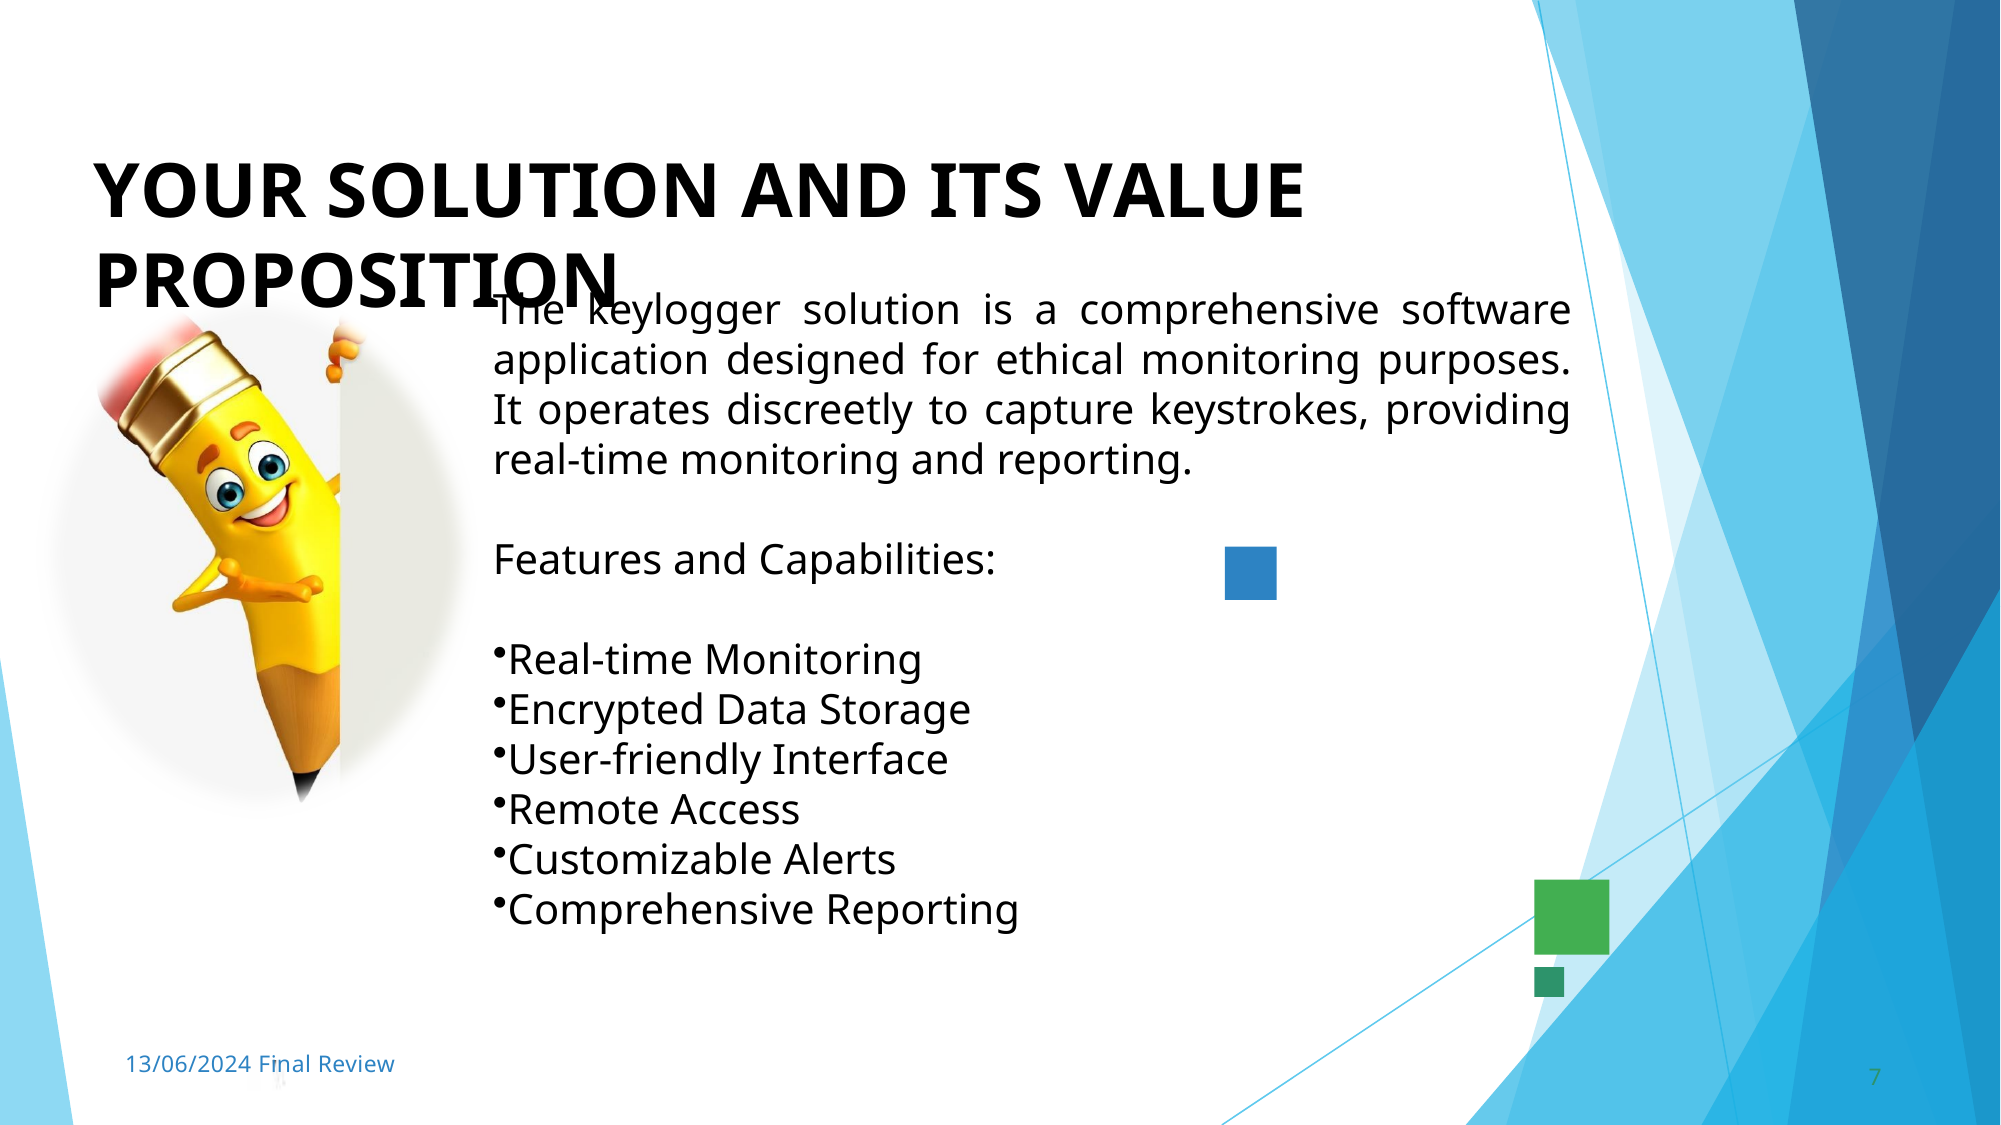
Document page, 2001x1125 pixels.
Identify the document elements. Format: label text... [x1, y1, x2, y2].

text_box The keylogger solution is a comprehensive software application designed for ethical monitoring purposes. It operates discreetly to capture keystrokes, providing real-time monitoring and reporting. Features and Capabilities: Real-time Monitoring Encrypted Data Storage User-friendly Interface Remote Access Customizable Alerts Comprehensive Reporting [477, 275, 1588, 941]
slide_number 7 [1862, 1061, 1888, 1125]
text_box [1534, 967, 1565, 997]
text_box 13/06/2024 Final Review [125, 1050, 416, 1059]
title YOUR SOLUTION AND ITS VALUE PROPOSITION [91, 140, 1694, 331]
text_box [1534, 879, 1610, 955]
picture [35, 285, 479, 820]
picture [110, 1060, 463, 1094]
